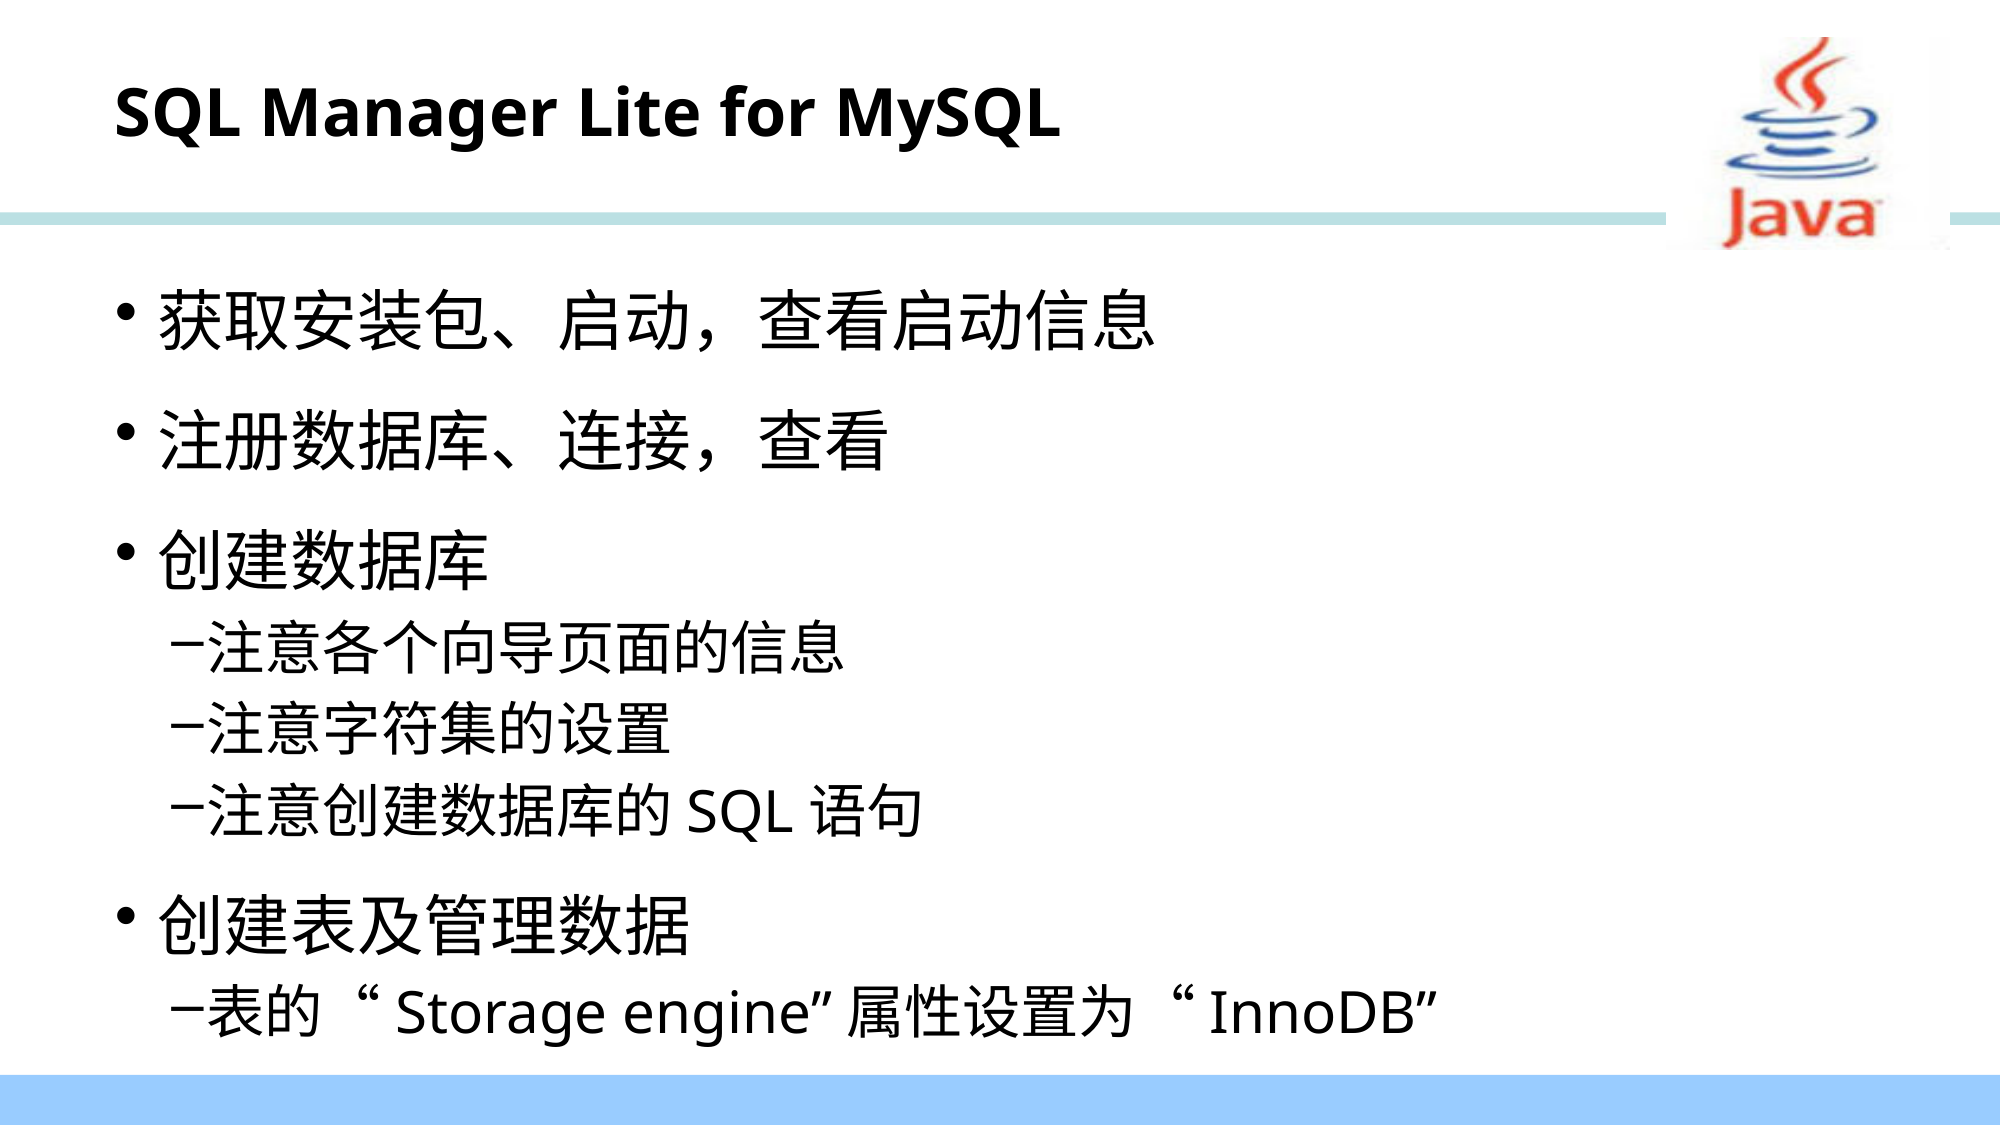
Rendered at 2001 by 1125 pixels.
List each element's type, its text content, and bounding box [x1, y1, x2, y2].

title SQL Manager Lite for MySQL [99, 45, 1700, 175]
list 获取安装包、启动，查看启动信息 注册数据库、连接，查看 创建数据库 注意各个向导页面的信息 注意字符集的设置 注意创建数据库的SQL语句 创建表及管理数据 表的“Storage engine”属性设置为“InnoDB” [99, 231, 1900, 975]
picture [1666, 37, 1950, 250]
